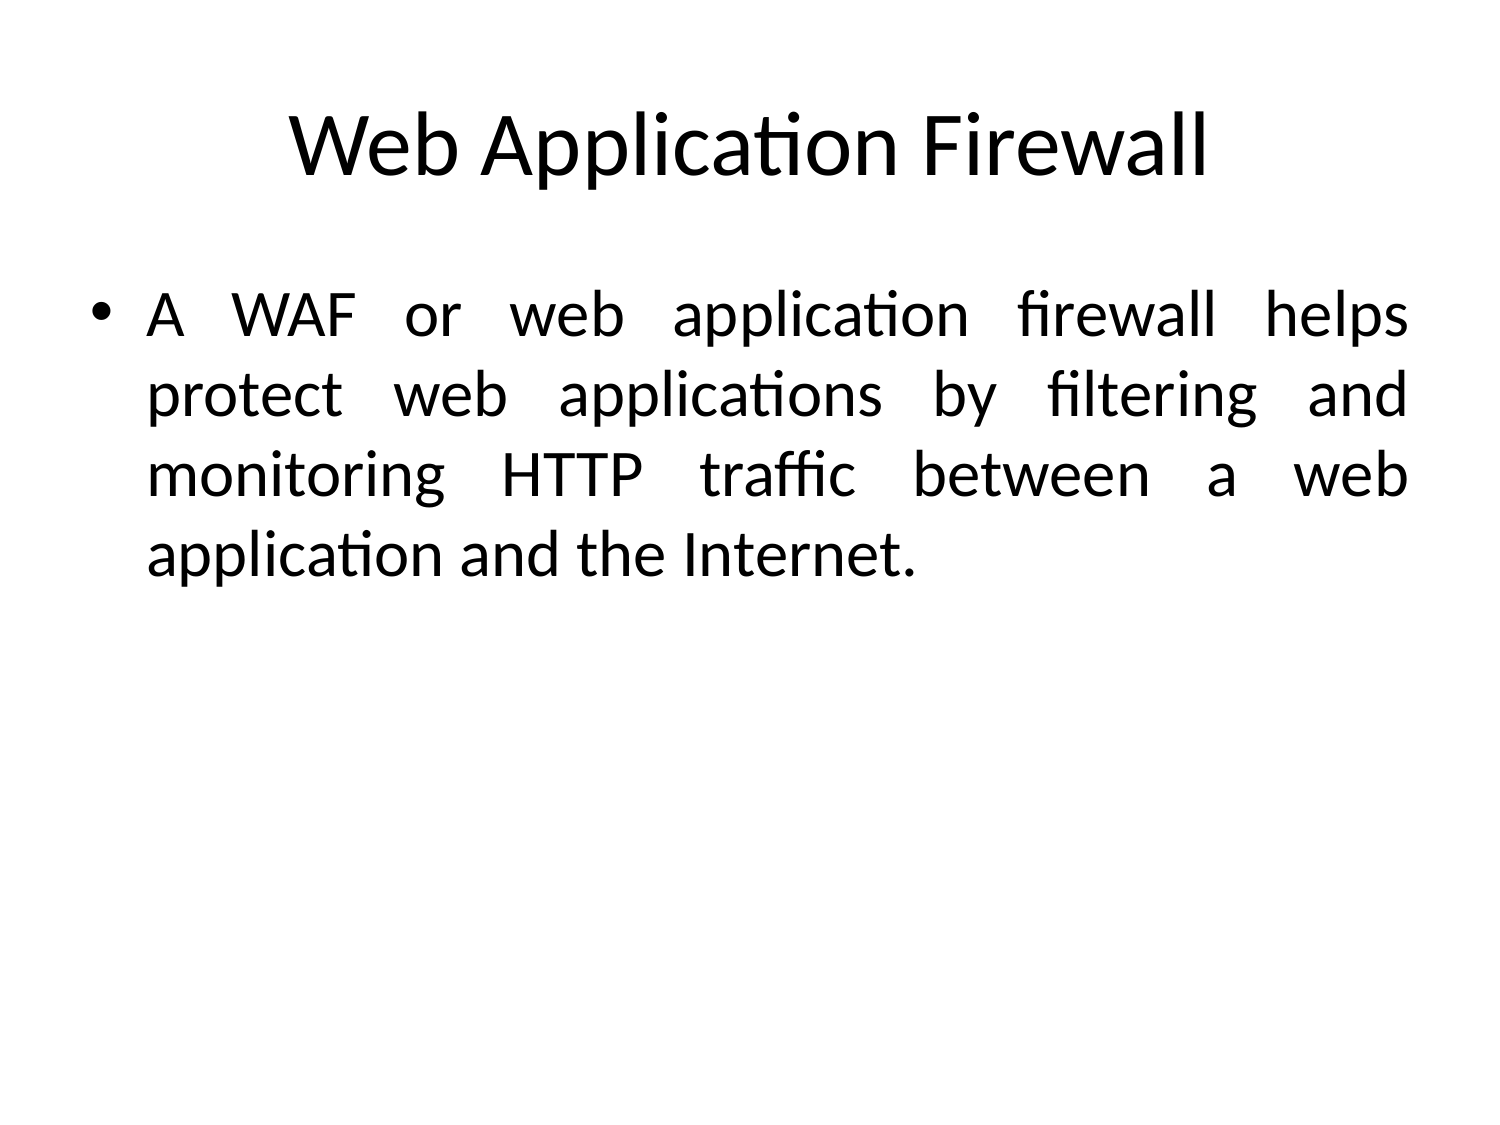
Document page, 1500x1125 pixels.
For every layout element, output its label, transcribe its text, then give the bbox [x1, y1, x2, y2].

title Web Application Firewall [75, 45, 1425, 233]
list A WAF or web application firewall helps protect web applications by filtering and monitoring HTTP traffic between a web application and the Internet. [75, 262, 1425, 1005]
